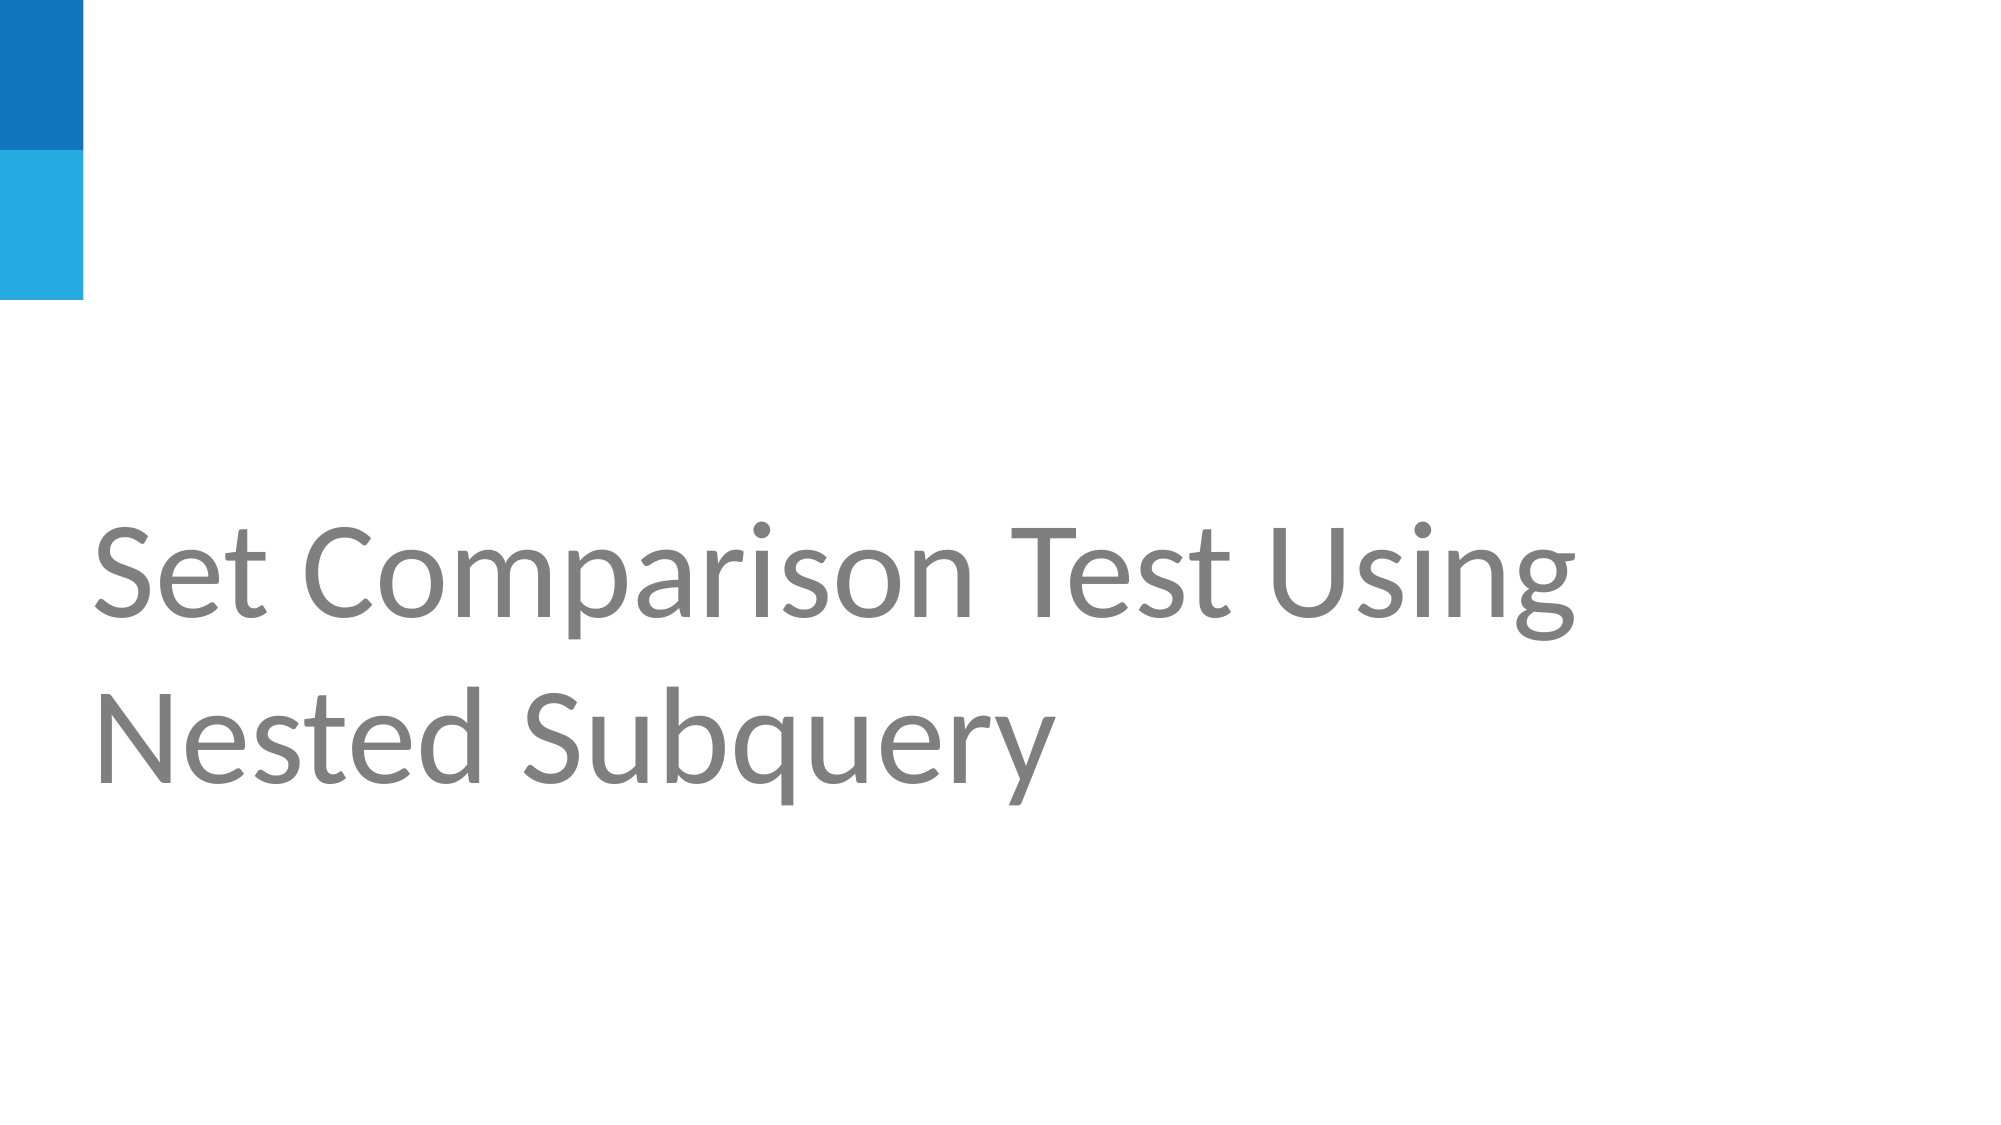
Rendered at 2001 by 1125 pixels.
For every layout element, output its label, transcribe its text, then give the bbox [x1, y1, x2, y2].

text_box [0, 0, 84, 149]
text_box [0, 149, 84, 300]
text_box Set Comparison Test Using Nested Subquery [84, 474, 1875, 675]
